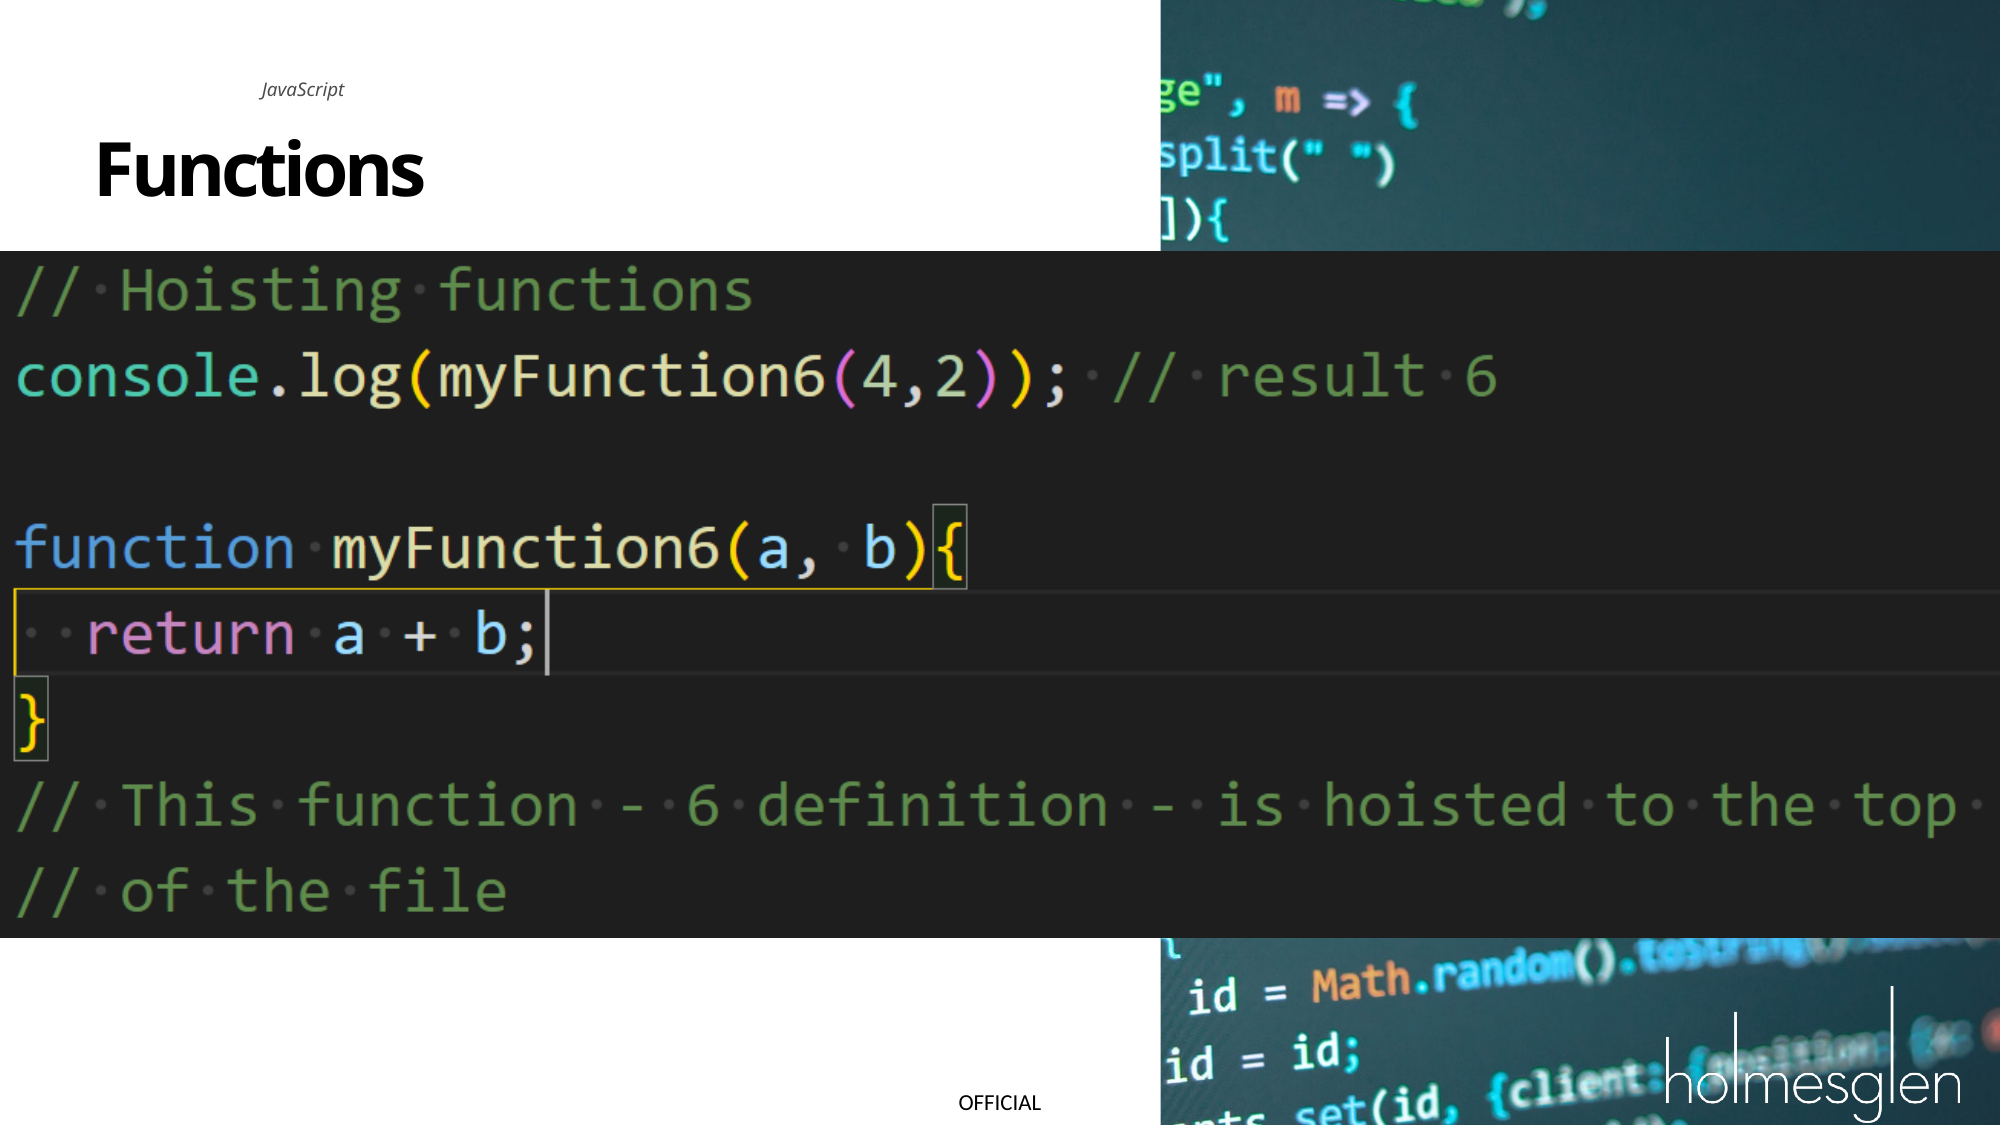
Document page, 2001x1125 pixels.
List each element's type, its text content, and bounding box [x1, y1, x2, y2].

list JavaScript [261, 76, 756, 228]
picture [0, 0, 2000, 1125]
title Functions [93, 142, 926, 250]
